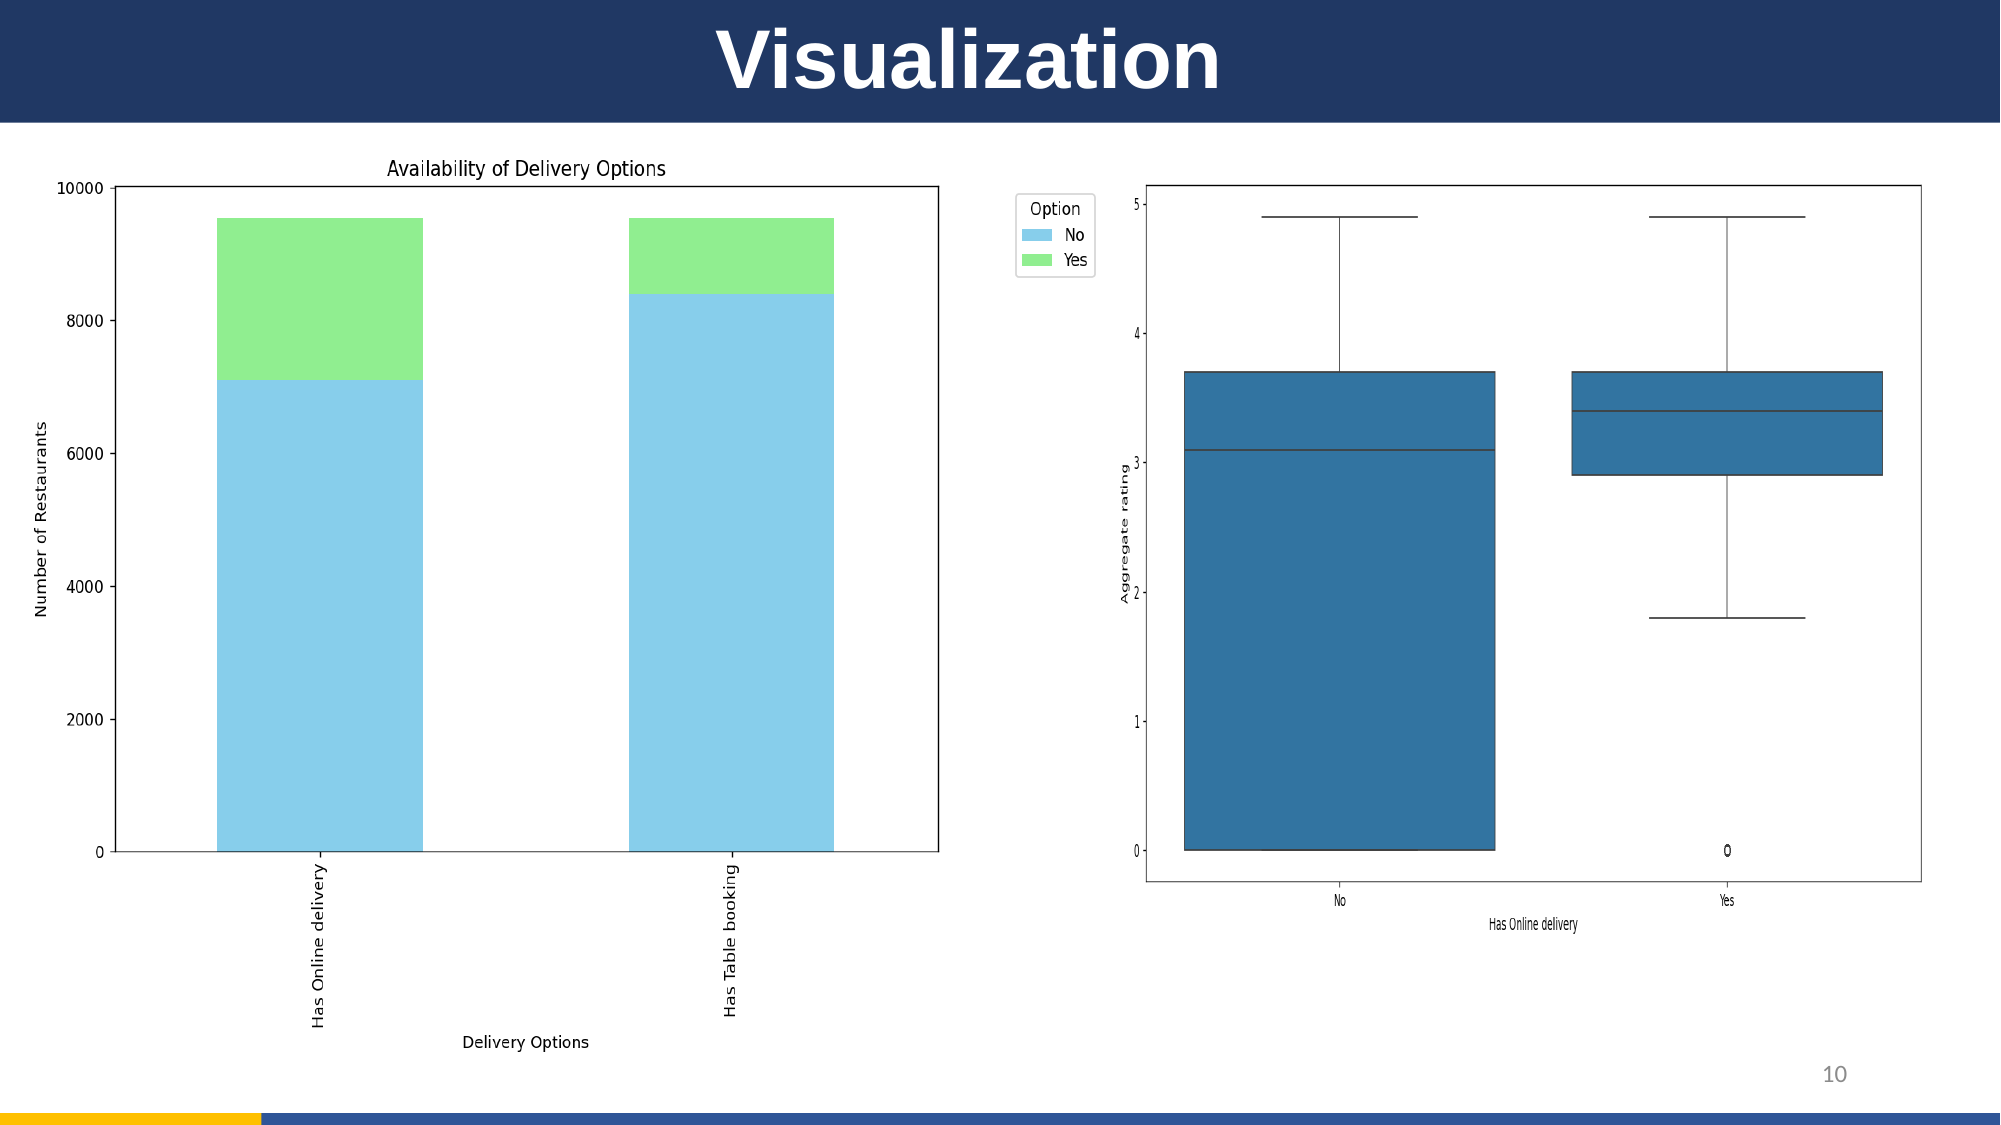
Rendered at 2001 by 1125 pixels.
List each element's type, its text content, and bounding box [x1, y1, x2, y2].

text_box [0, 0, 2000, 124]
slide_number 10 [1412, 1042, 1863, 1103]
picture [1118, 152, 1928, 956]
text_box [0, 1112, 262, 1125]
text_box [33, 6, 1950, 129]
picture [11, 157, 1106, 1073]
text_box [262, 1112, 2000, 1125]
text_box Visualization [11, 1, 1928, 123]
